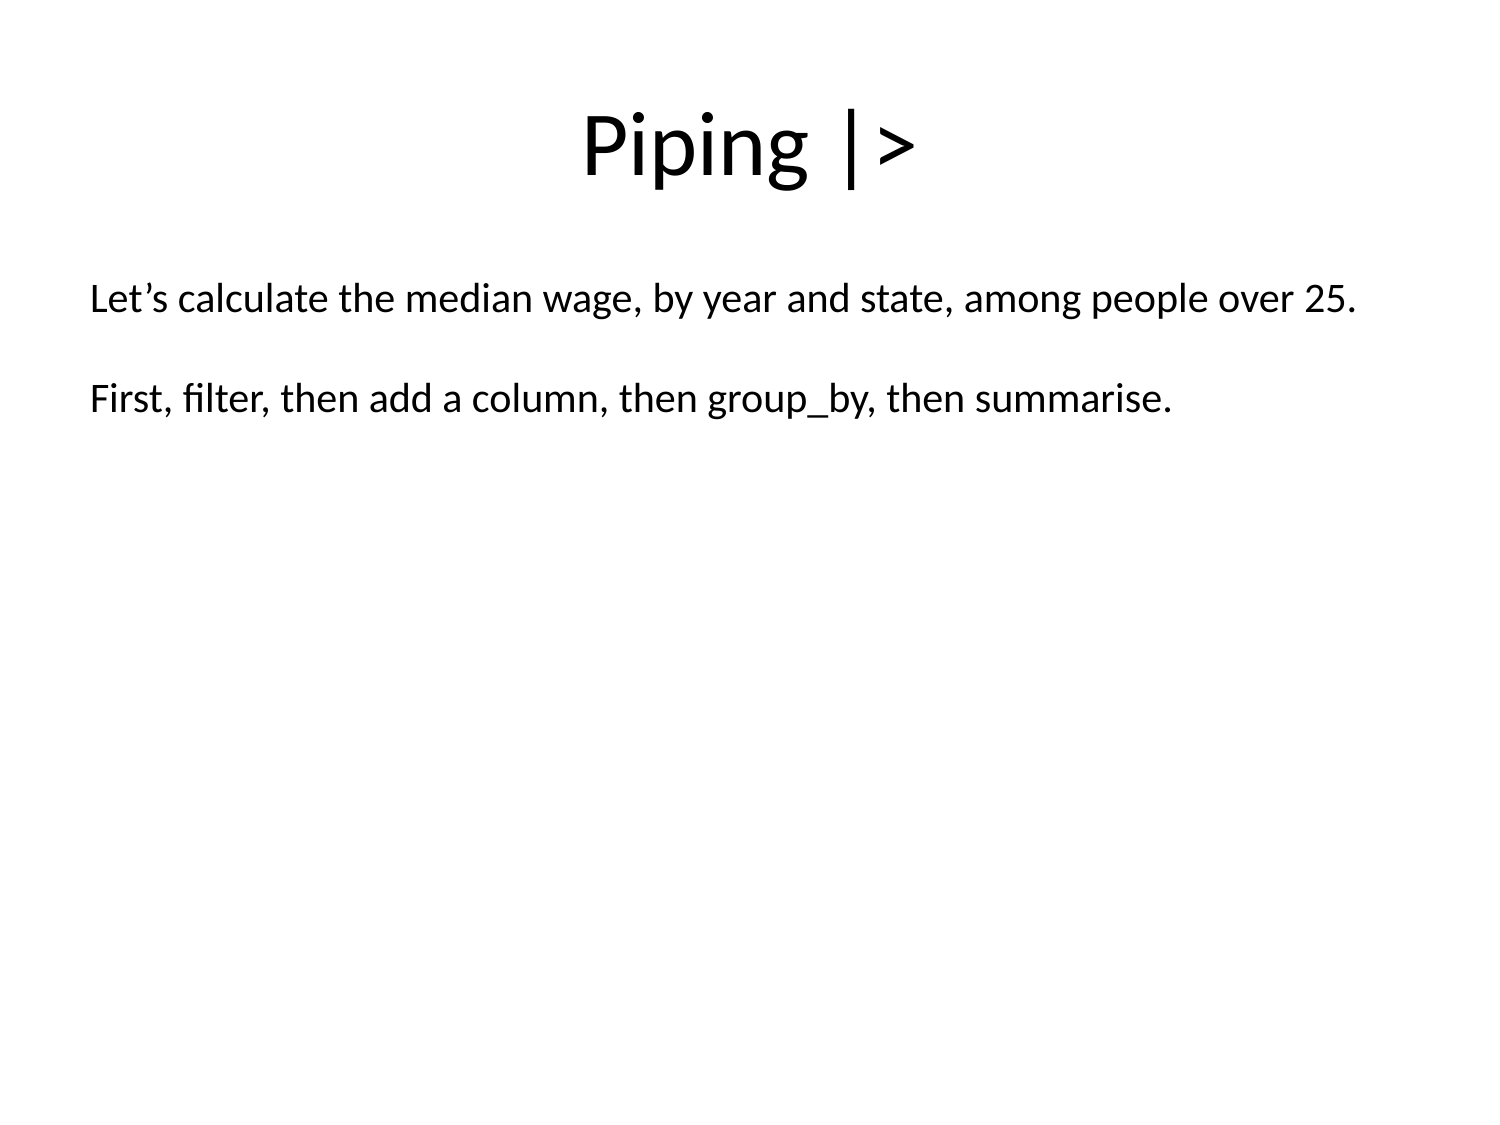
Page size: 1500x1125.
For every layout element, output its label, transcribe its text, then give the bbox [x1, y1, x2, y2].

title Piping |> [75, 45, 1425, 233]
list Let’s calculate the median wage, by year and state, among people over 25. First, filter, then add a column, then group_by, then summarise. summarise( group_by( mutate( filter(mydf, age >= 25), income = wage * hours_worked ), state, year ), median_income = median(income) ) [75, 262, 1425, 1005]
